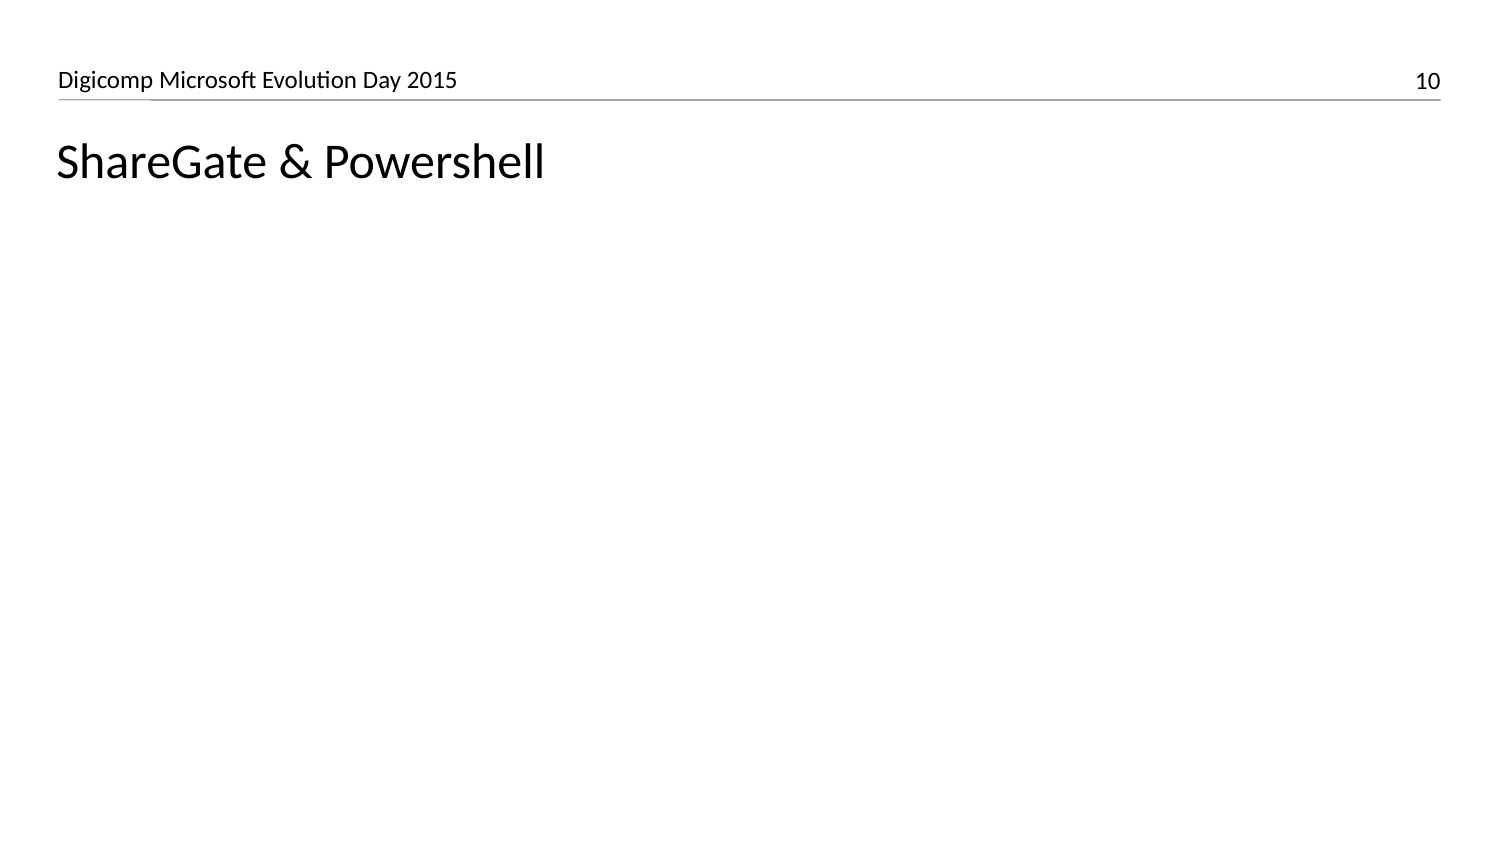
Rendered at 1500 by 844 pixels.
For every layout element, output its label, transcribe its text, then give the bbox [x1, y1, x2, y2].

title ShareGate & Powershell [41, 115, 1447, 210]
